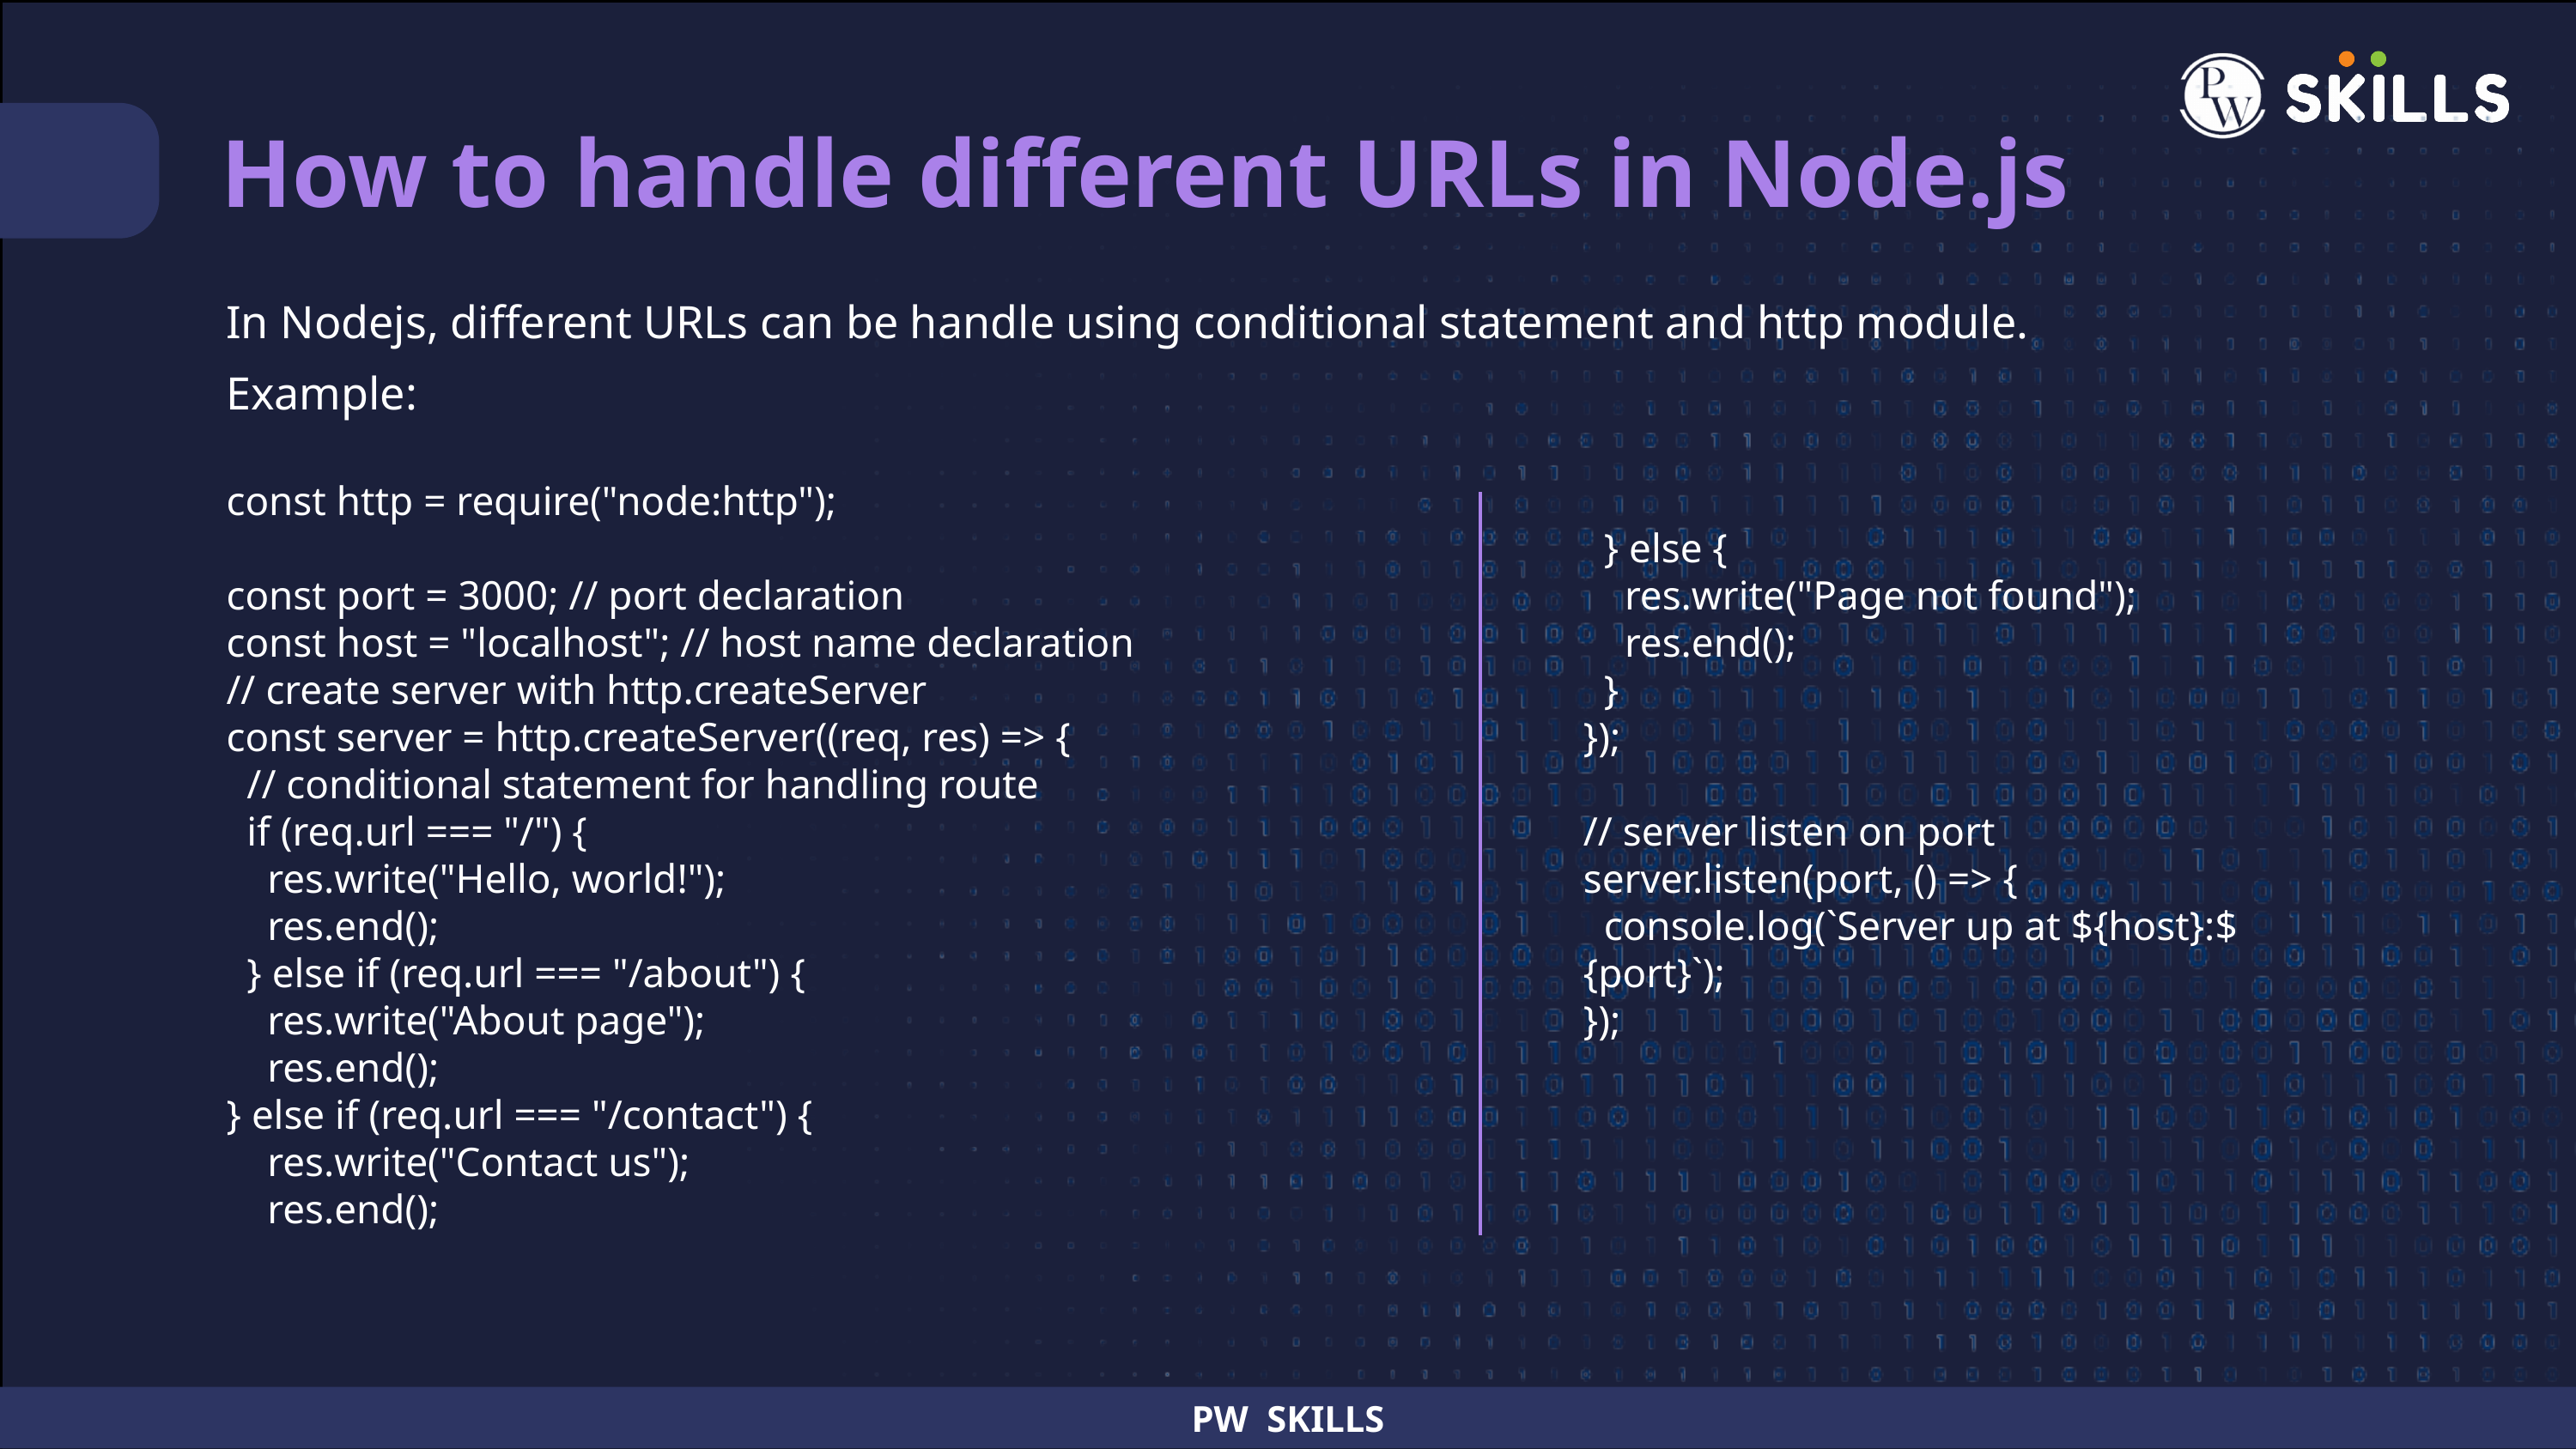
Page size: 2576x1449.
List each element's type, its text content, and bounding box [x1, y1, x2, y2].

text_box const http = require("node:http"); const port = 3000; // port declaration const host = "localhost"; // host name declaration // create server with http.createServer const server = http.createServer((req, res) => { // conditional statement for handling route if (req.url === "/") { res.write("Hello, world!"); res.end(); } else if (req.url === "/about") { res.write("About page"); res.end(); } else if (req.url === "/contact") { res.write("Contact us"); res.end(); [213, 463, 1442, 1245]
text_box How to handle different URLs in Node.js [221, 114, 2310, 227]
text_box [0, 102, 160, 239]
picture [716, 0, 2576, 1385]
text_box In Nodejs, different URLs can be handle using conditional statement and http module. Example: [213, 281, 2290, 433]
text_box } else { res.write("Page not found"); res.end(); } }); // server listen on port server.listen(port, () => { console.log(`Server up at ${host}:${port}`); }); [1570, 463, 2389, 1056]
